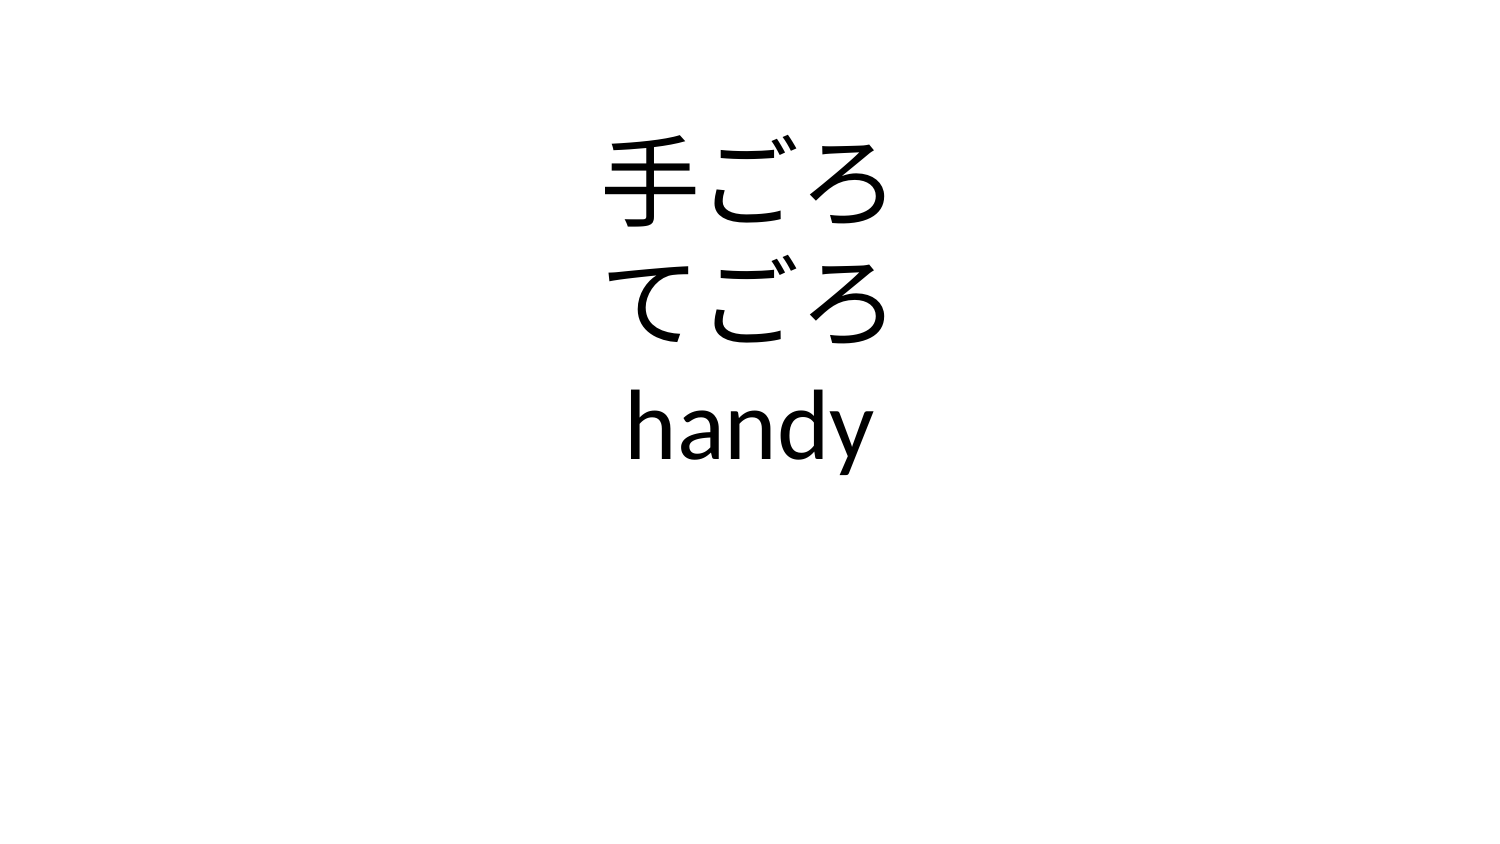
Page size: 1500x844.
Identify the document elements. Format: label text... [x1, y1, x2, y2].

text_box 手ごろ てごろ handy [0, 149, 1500, 450]
